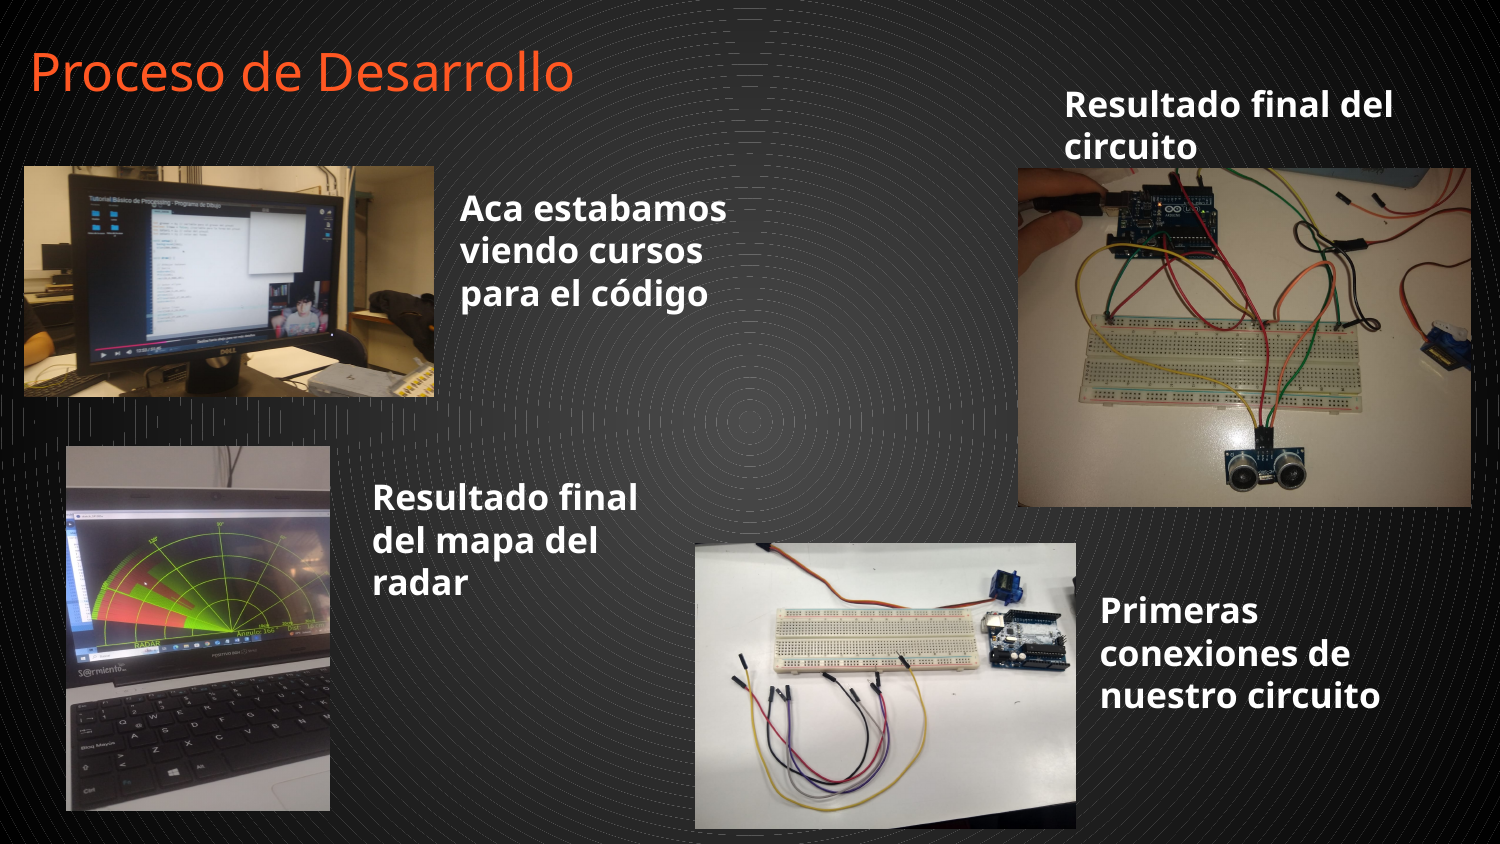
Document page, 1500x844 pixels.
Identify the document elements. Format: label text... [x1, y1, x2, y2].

picture [1018, 167, 1471, 508]
text_box Resultado final del circuito [1048, 67, 1495, 178]
title Proceso de Desarrollo [14, 23, 1412, 118]
picture [24, 166, 435, 398]
picture [695, 543, 1077, 830]
text_box Resultado final del mapa del radar [356, 460, 672, 666]
text_box Aca estabamos viendo cursos para el código [444, 170, 760, 401]
picture [65, 445, 330, 811]
text_box Primeras conexiones de nuestro circuito [1084, 573, 1424, 788]
